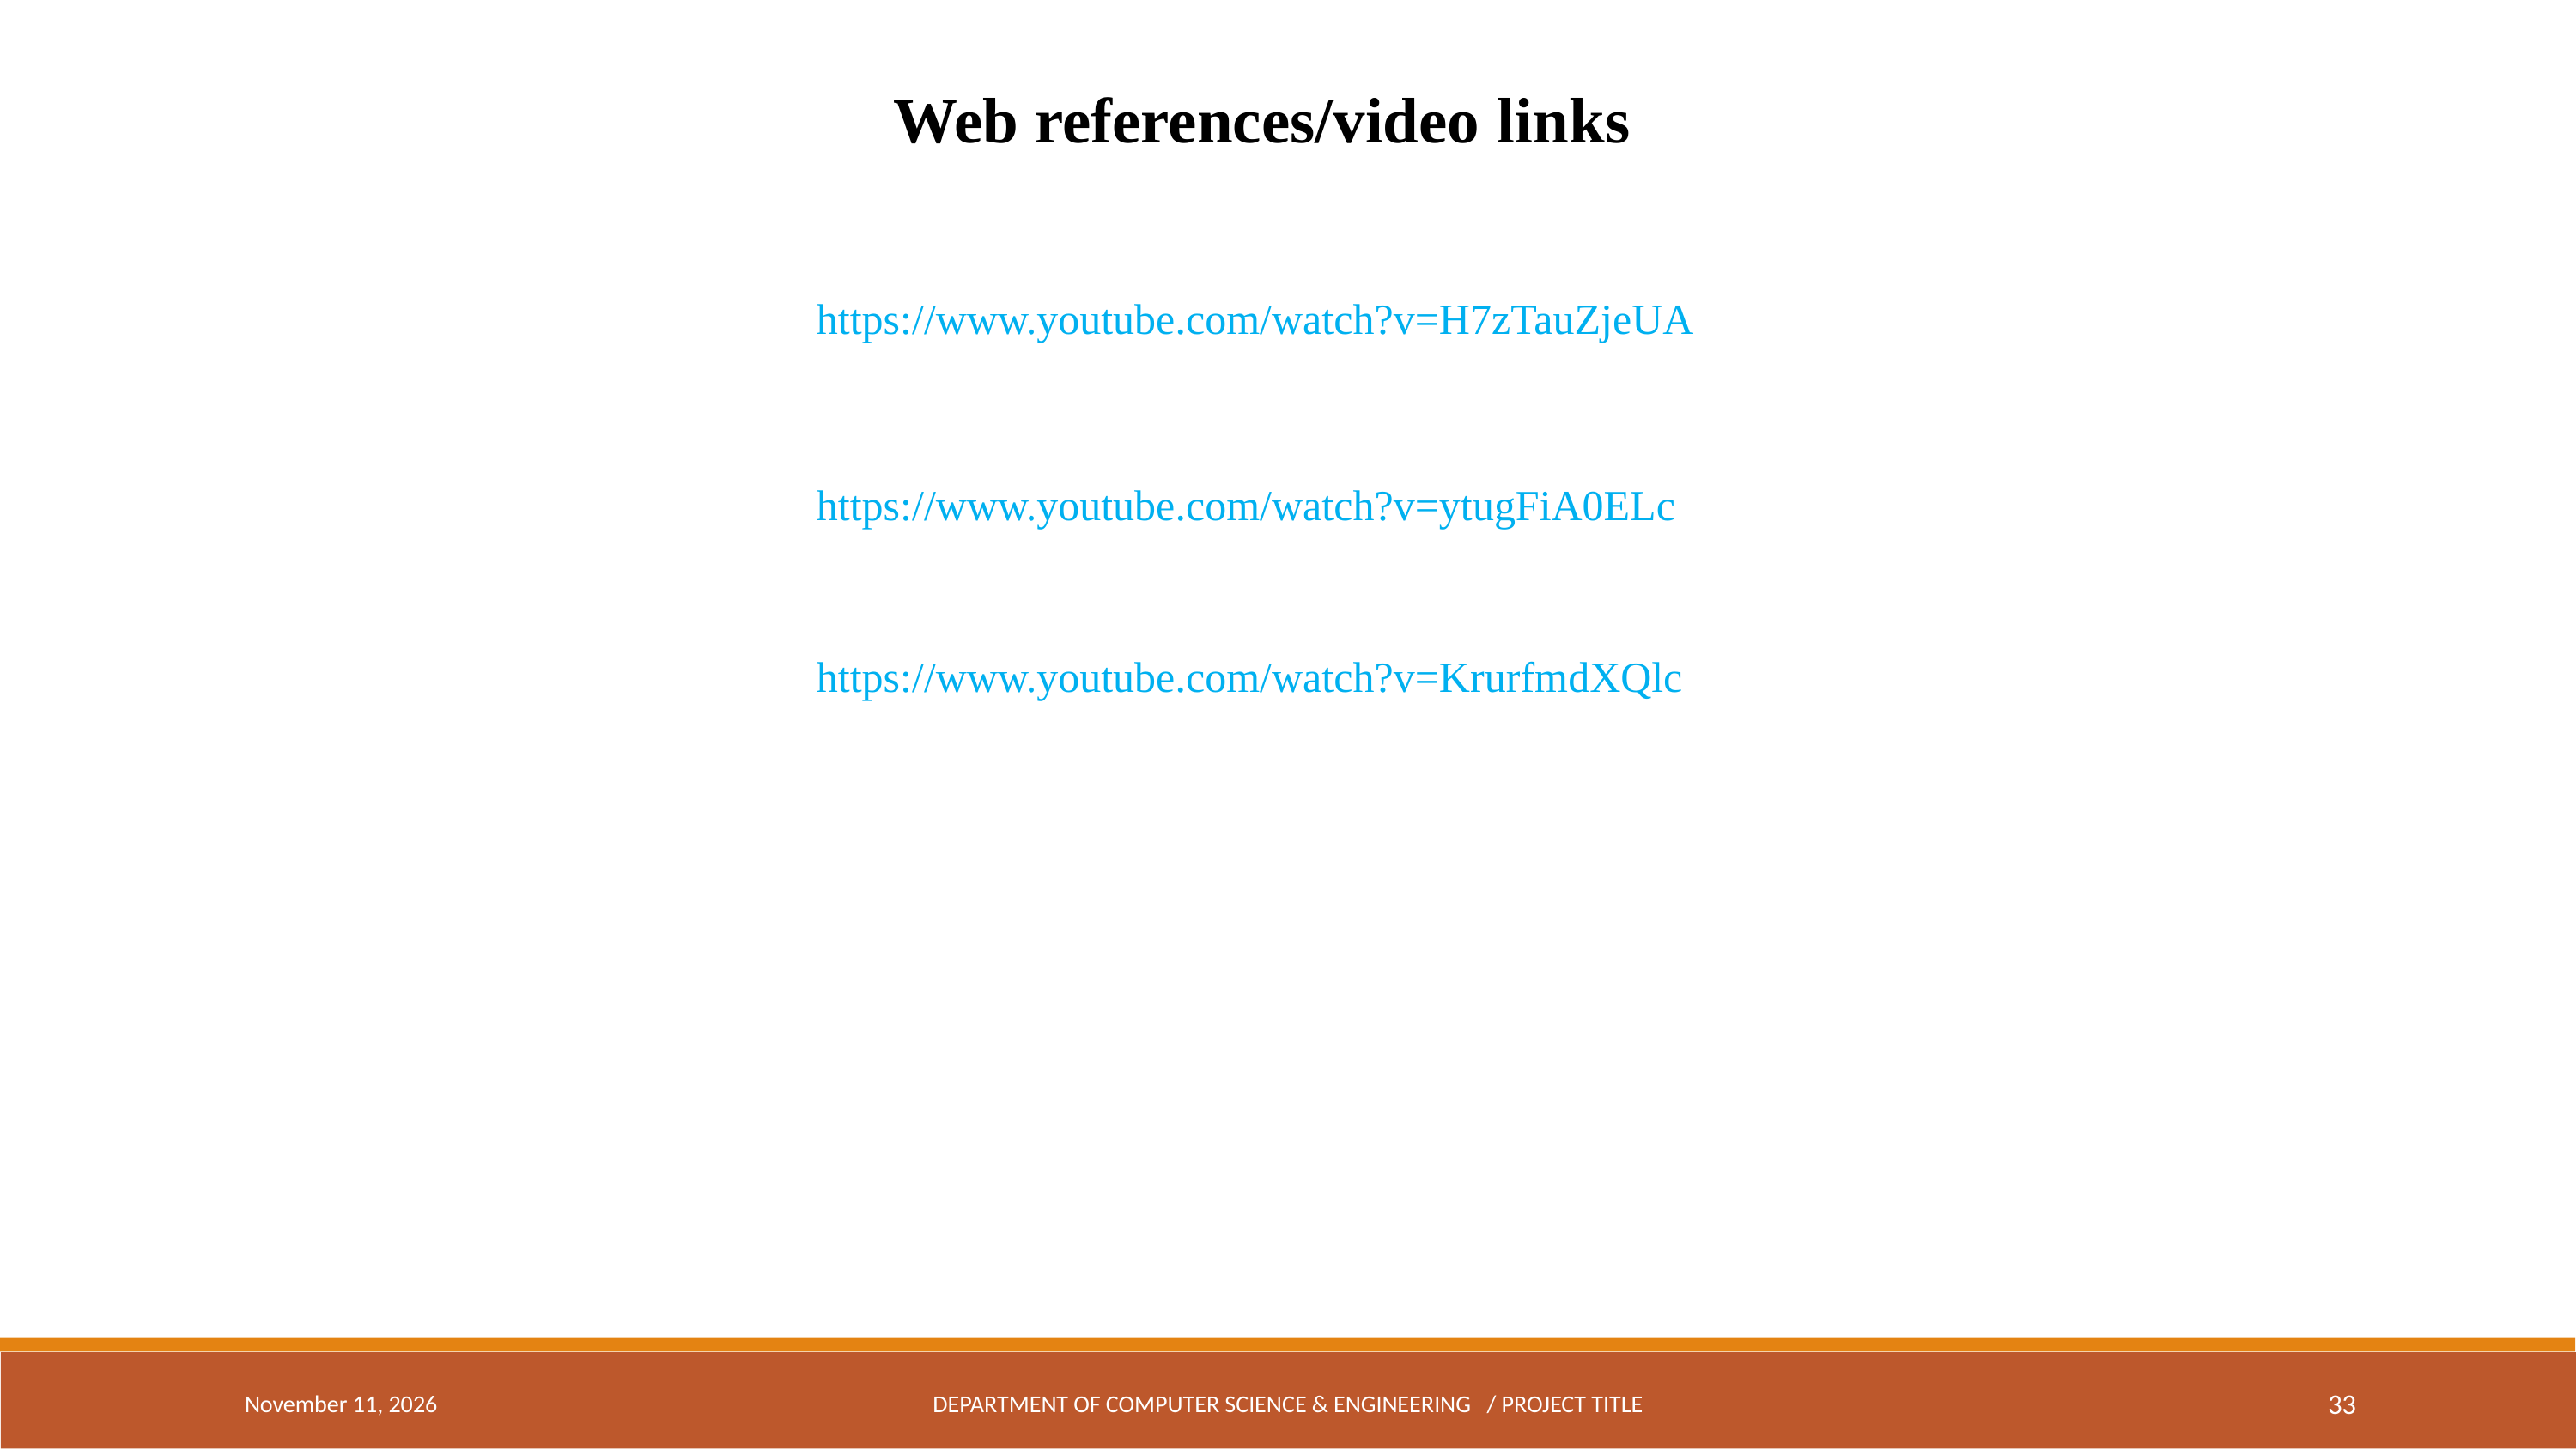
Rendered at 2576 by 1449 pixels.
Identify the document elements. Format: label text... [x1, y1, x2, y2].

text_box https://www.youtube.com/watch?v=ytugFiA0ELc [804, 471, 2093, 537]
text_box Web references/video links [881, 71, 1644, 162]
text_box https://www.youtube.com/watch?v=KrurfmdXQlc [804, 642, 2093, 707]
slide_number 33 [2092, 1364, 2369, 1442]
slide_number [232, 1364, 755, 1442]
footer DEPARTMENT OF COMPUTER SCIENCE & ENGINEERING / PROJECT TITLE [779, 1364, 1798, 1442]
text_box https://www.youtube.com/watch?v=H7zTauZjeUA [804, 284, 2093, 349]
